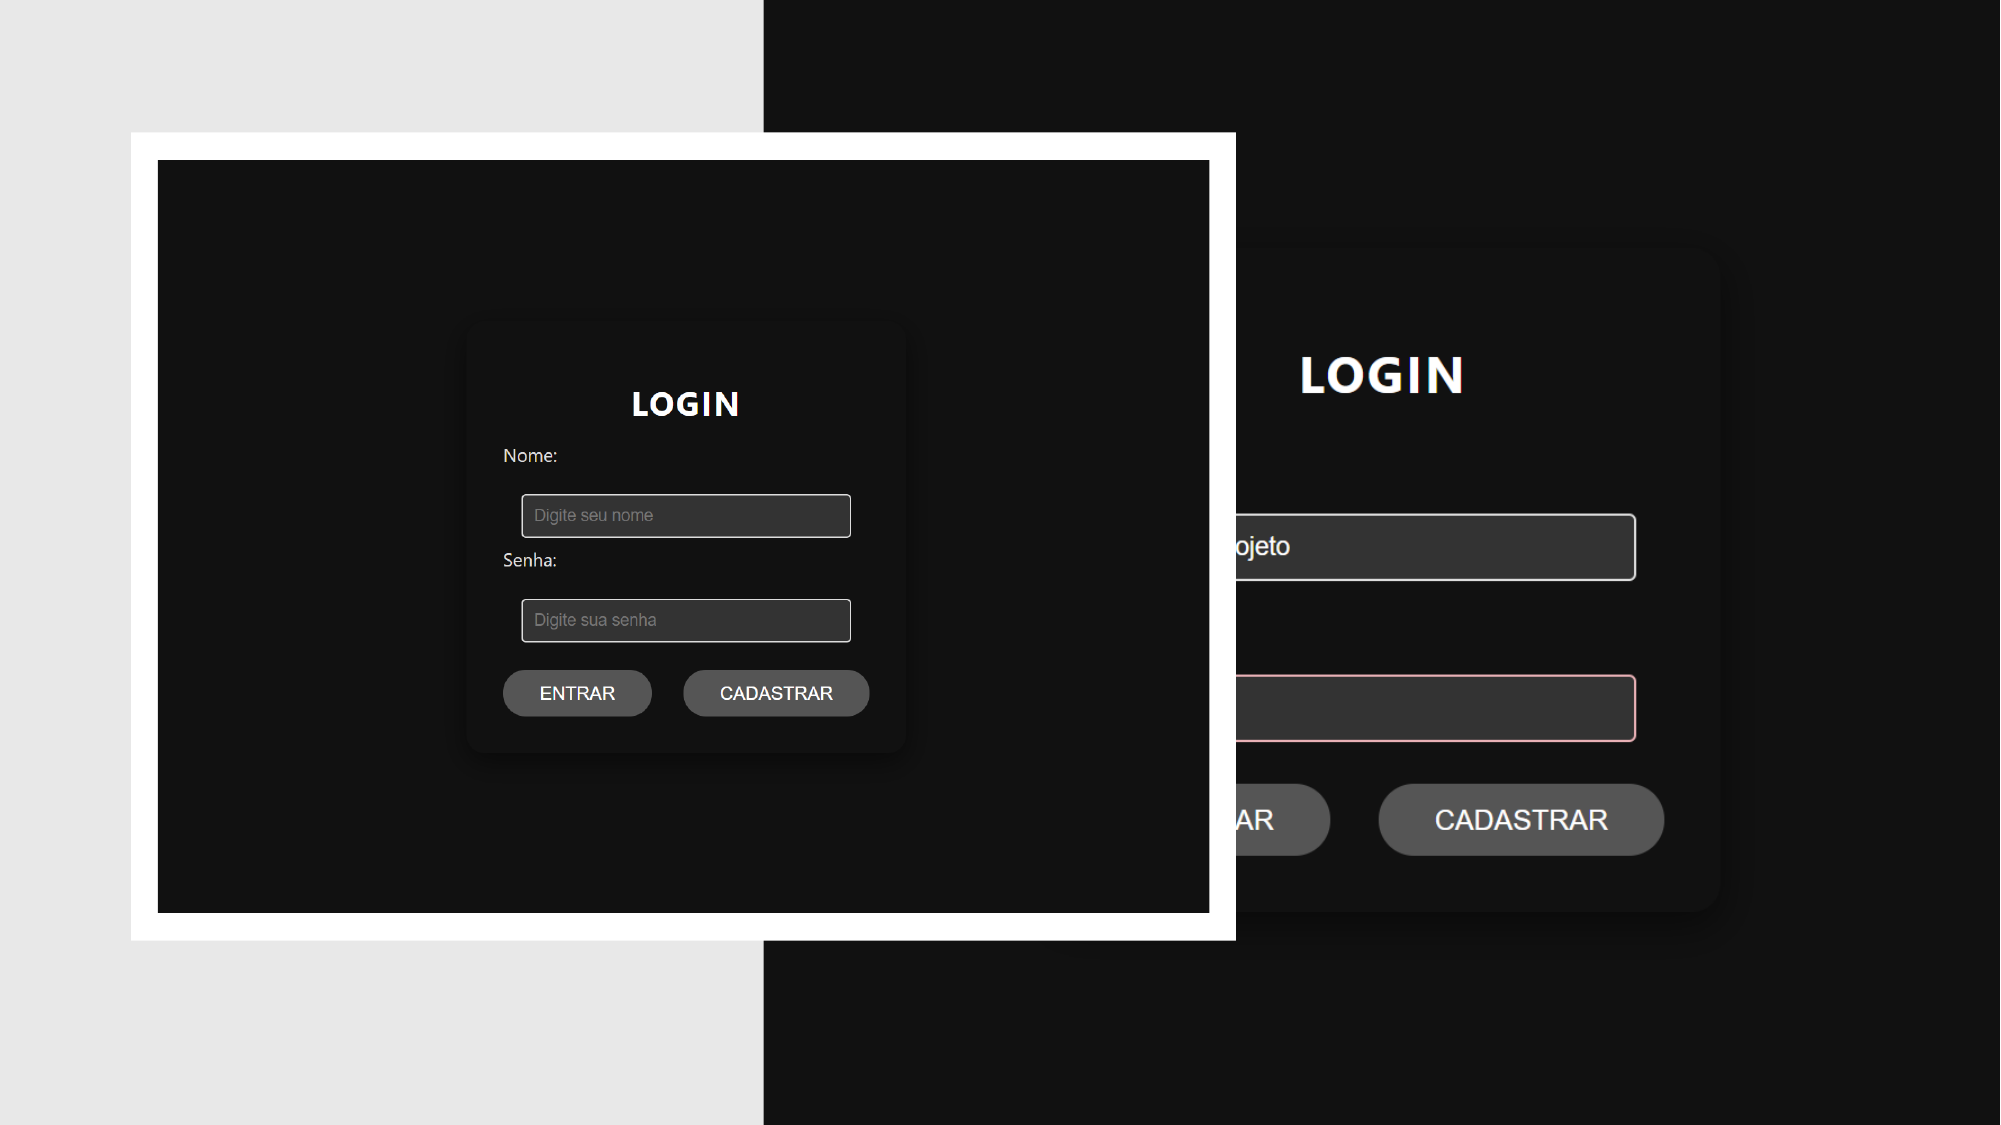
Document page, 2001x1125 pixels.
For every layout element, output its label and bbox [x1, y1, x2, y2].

picture [157, 0, 2000, 1125]
text_box [130, 131, 762, 942]
